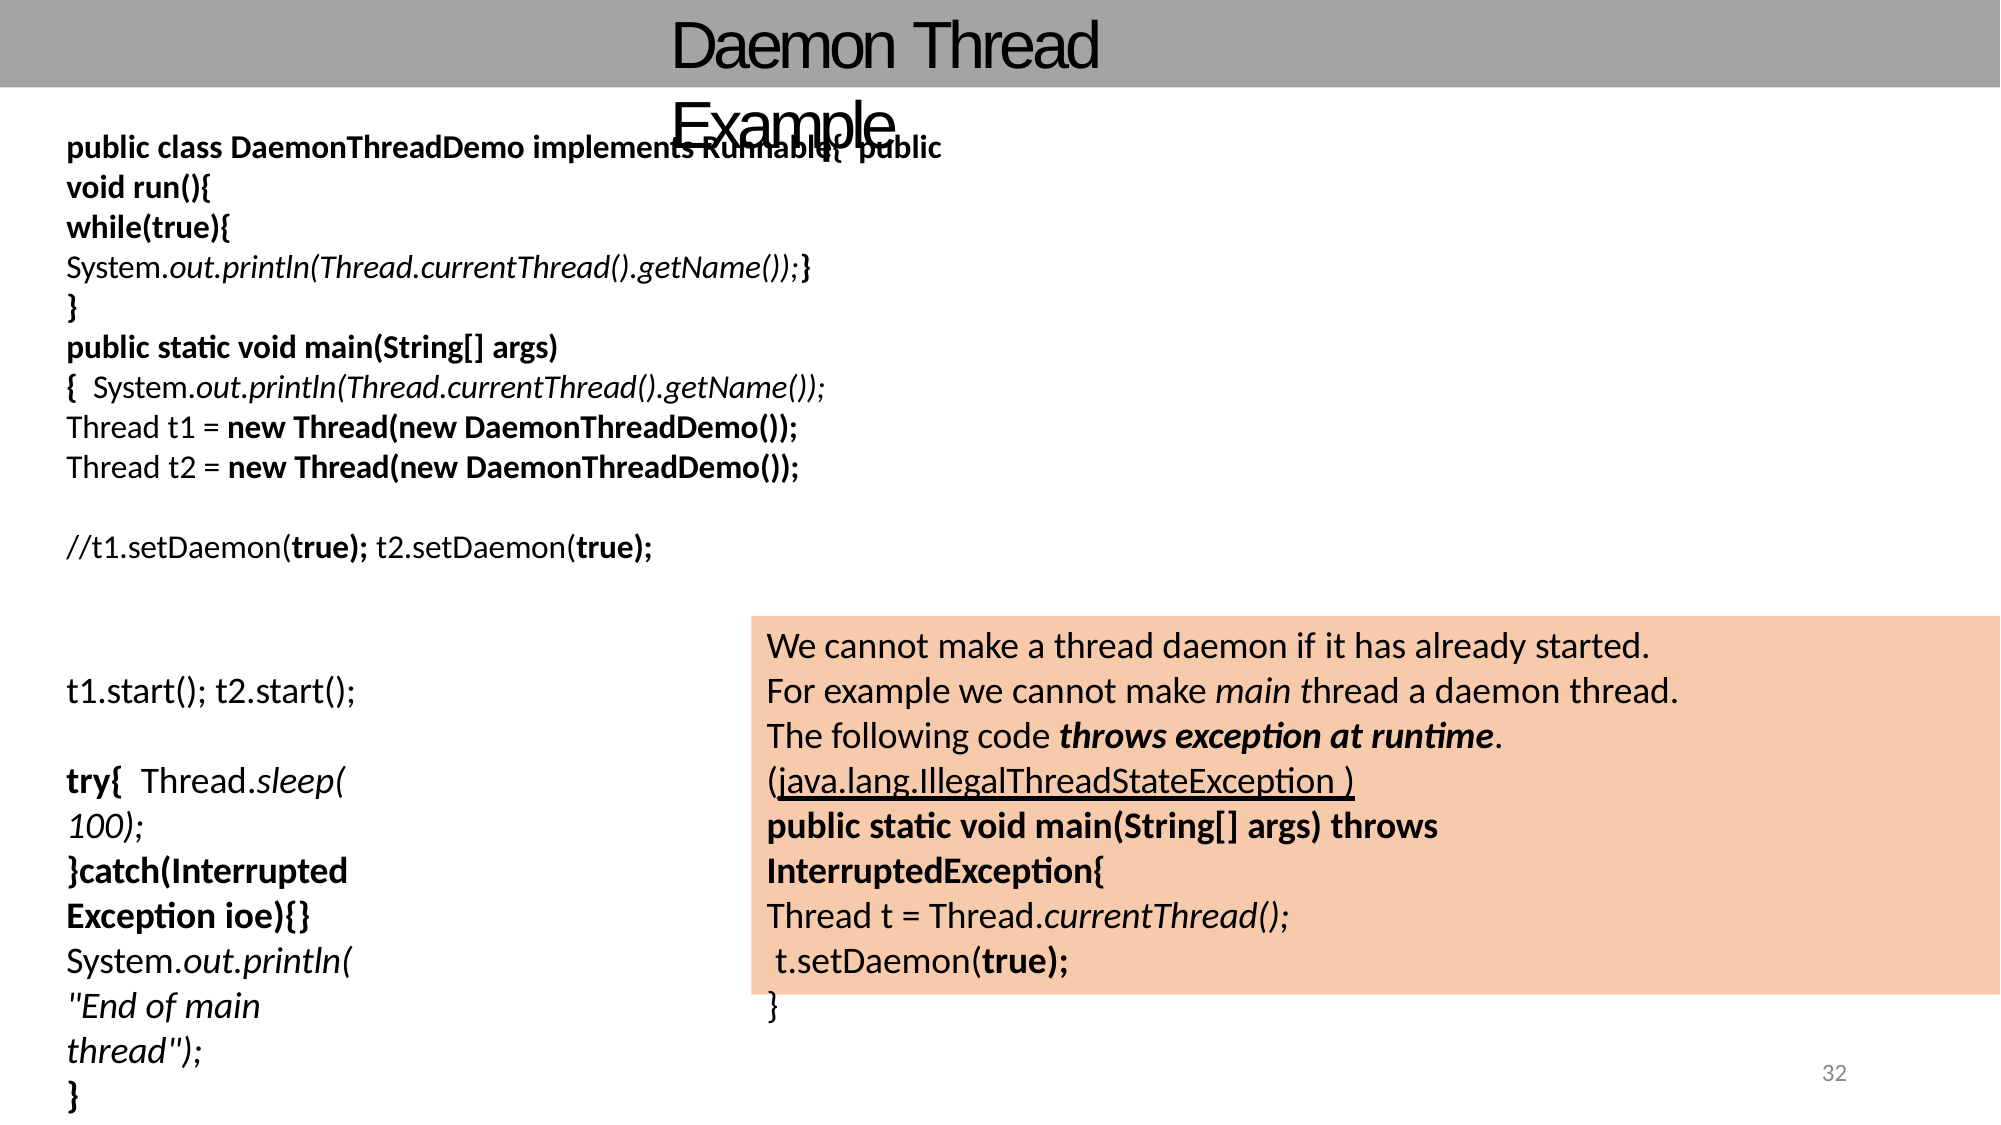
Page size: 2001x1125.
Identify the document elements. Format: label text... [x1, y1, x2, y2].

text_box [751, 615, 2000, 995]
title Daemon Thread Example [668, 0, 1334, 191]
text_box [1334, 0, 2000, 88]
text_box public class DaemonThreadDemo implements Runnable{ public void run(){ while(true){ System.out.println(Thread.currentThread().getName());} } public static void main(String[] args) { System.out.println(Thread.currentThread().getName()); Thread t1 = new Thread(new DaemonThreadDemo()); Thread t2 = new Thread(new DaemonThreadDemo()); //t1.setDaemon(true); t2.setDaemon(true); [64, 123, 949, 565]
text_box 32 [1819, 1054, 1850, 1087]
text_box t1.start(); t2.start(); try{ Thread.sleep(100); }catch(InterruptedException ioe){} System.out.println("End of main thread"); } } [64, 663, 701, 1125]
text_box [0, 0, 668, 88]
text_box We cannot make a thread daemon if it has already started. For example we cannot make main thread a daemon thread. The following code throws exception at runtime. (java.lang.IllegalThreadStateException ) public static void main(String[] args) throws InterruptedException{ Thread t = Thread.currentThread(); t.setDaemon(true); } [764, 619, 1797, 1027]
